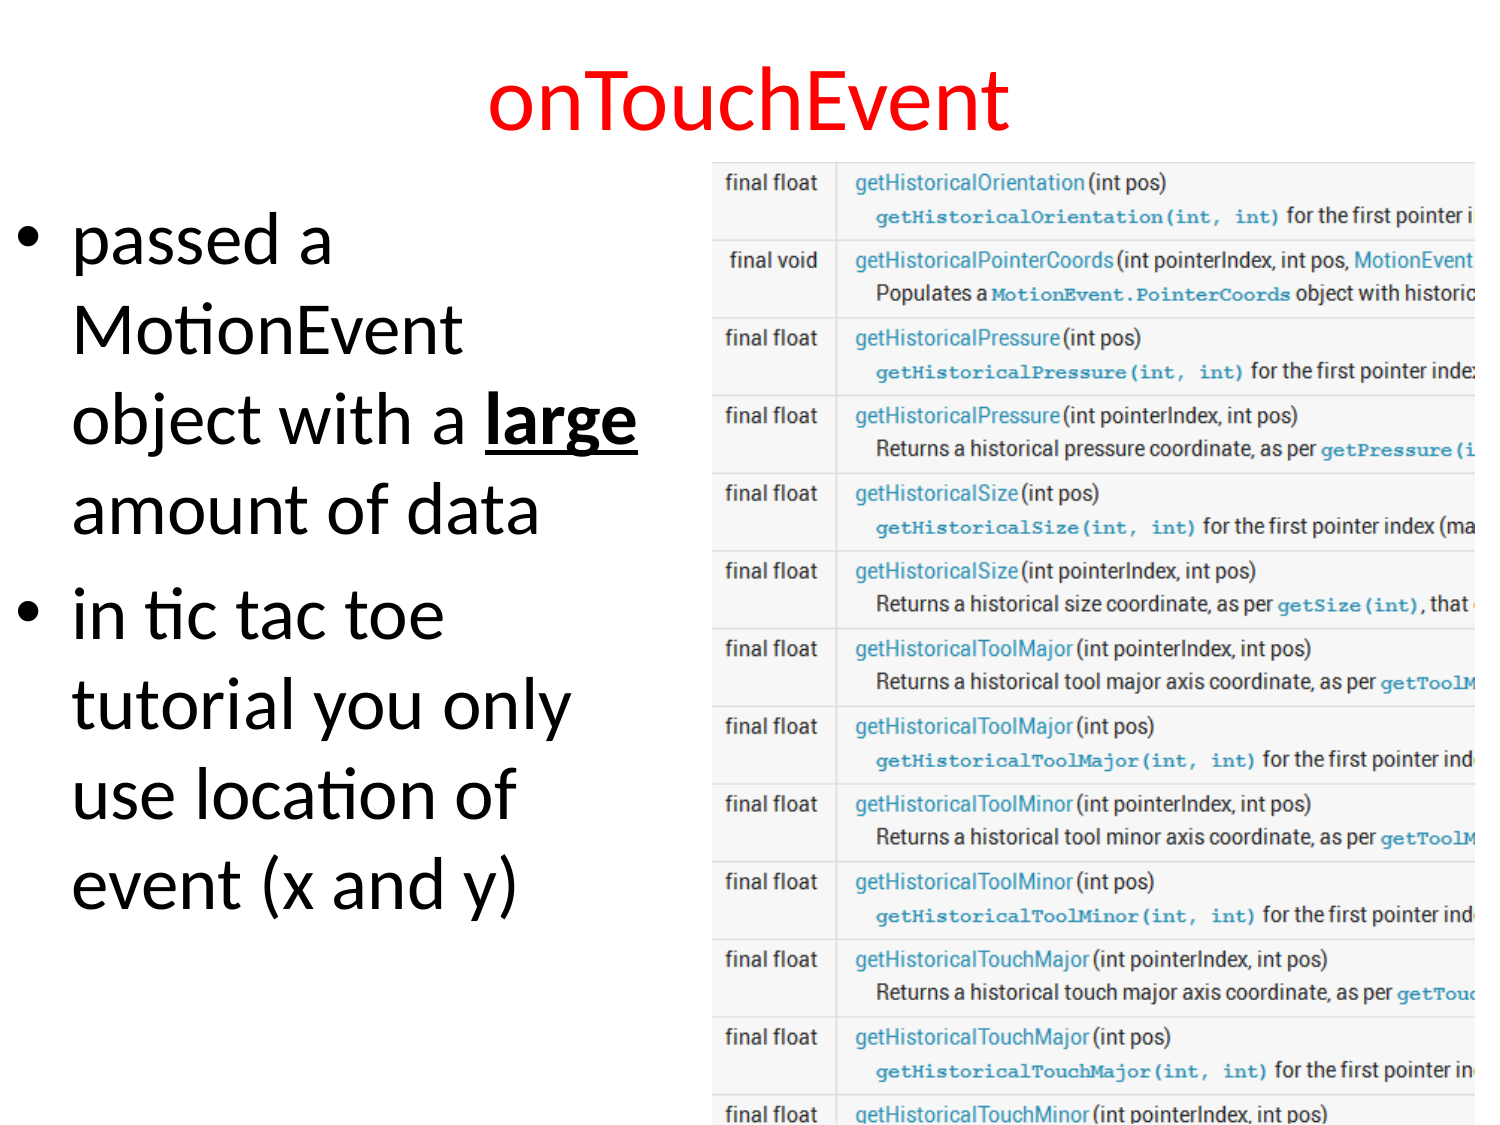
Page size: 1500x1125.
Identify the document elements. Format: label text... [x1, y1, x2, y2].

picture [712, 162, 1475, 1125]
title onTouchEvent [75, 0, 1425, 188]
list passed a MotionEvent object with a large amount of data in tic tac toe tutorial you only use location of event (x and y) [0, 182, 675, 1125]
